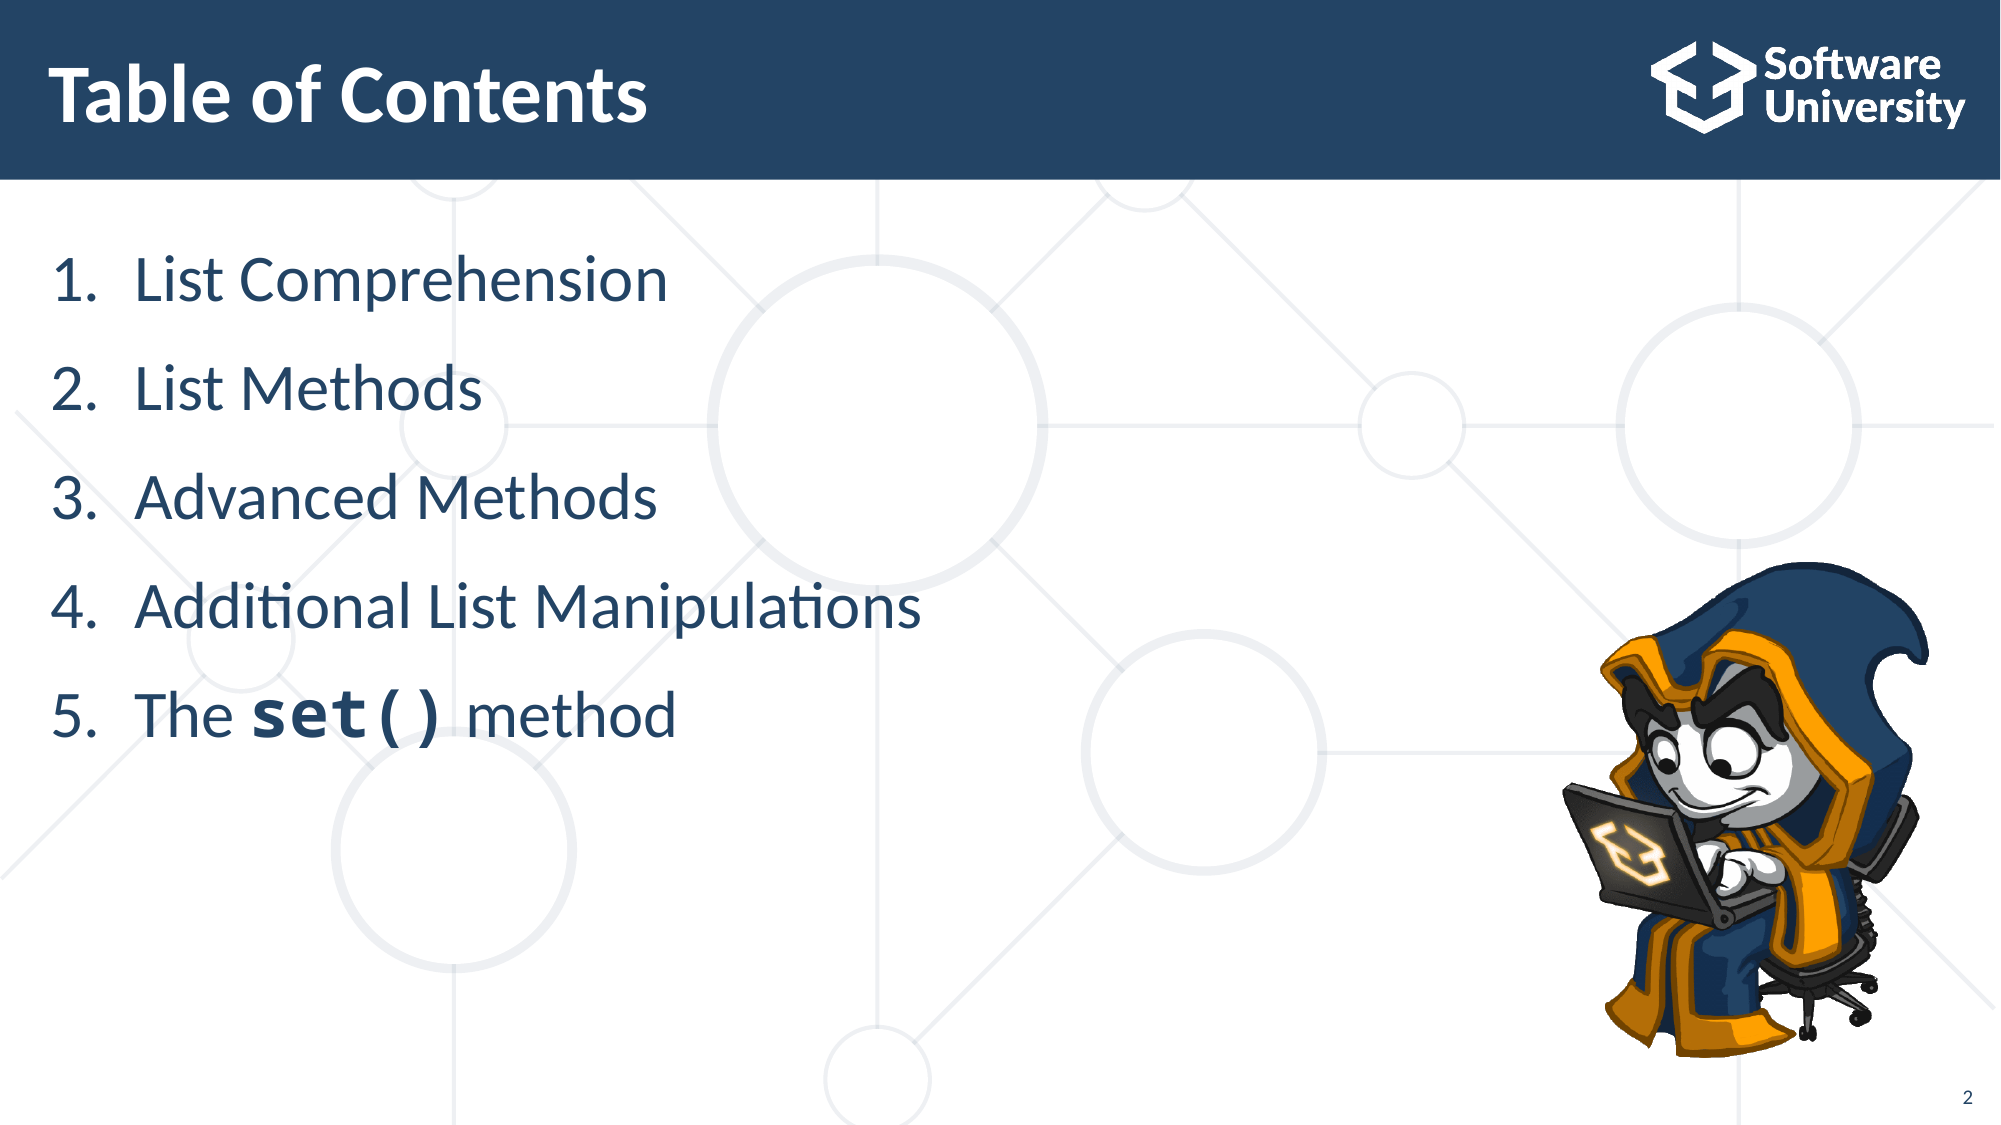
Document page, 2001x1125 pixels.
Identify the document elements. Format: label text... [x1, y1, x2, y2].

text_box 2 [1927, 1067, 1989, 1117]
title Table of Contents [31, 16, 1625, 162]
list List Comprehension List Methods Advanced Methods Additional List Manipulations The set() method [32, 224, 1517, 1080]
picture [1651, 41, 1966, 134]
picture [1561, 559, 1931, 1059]
